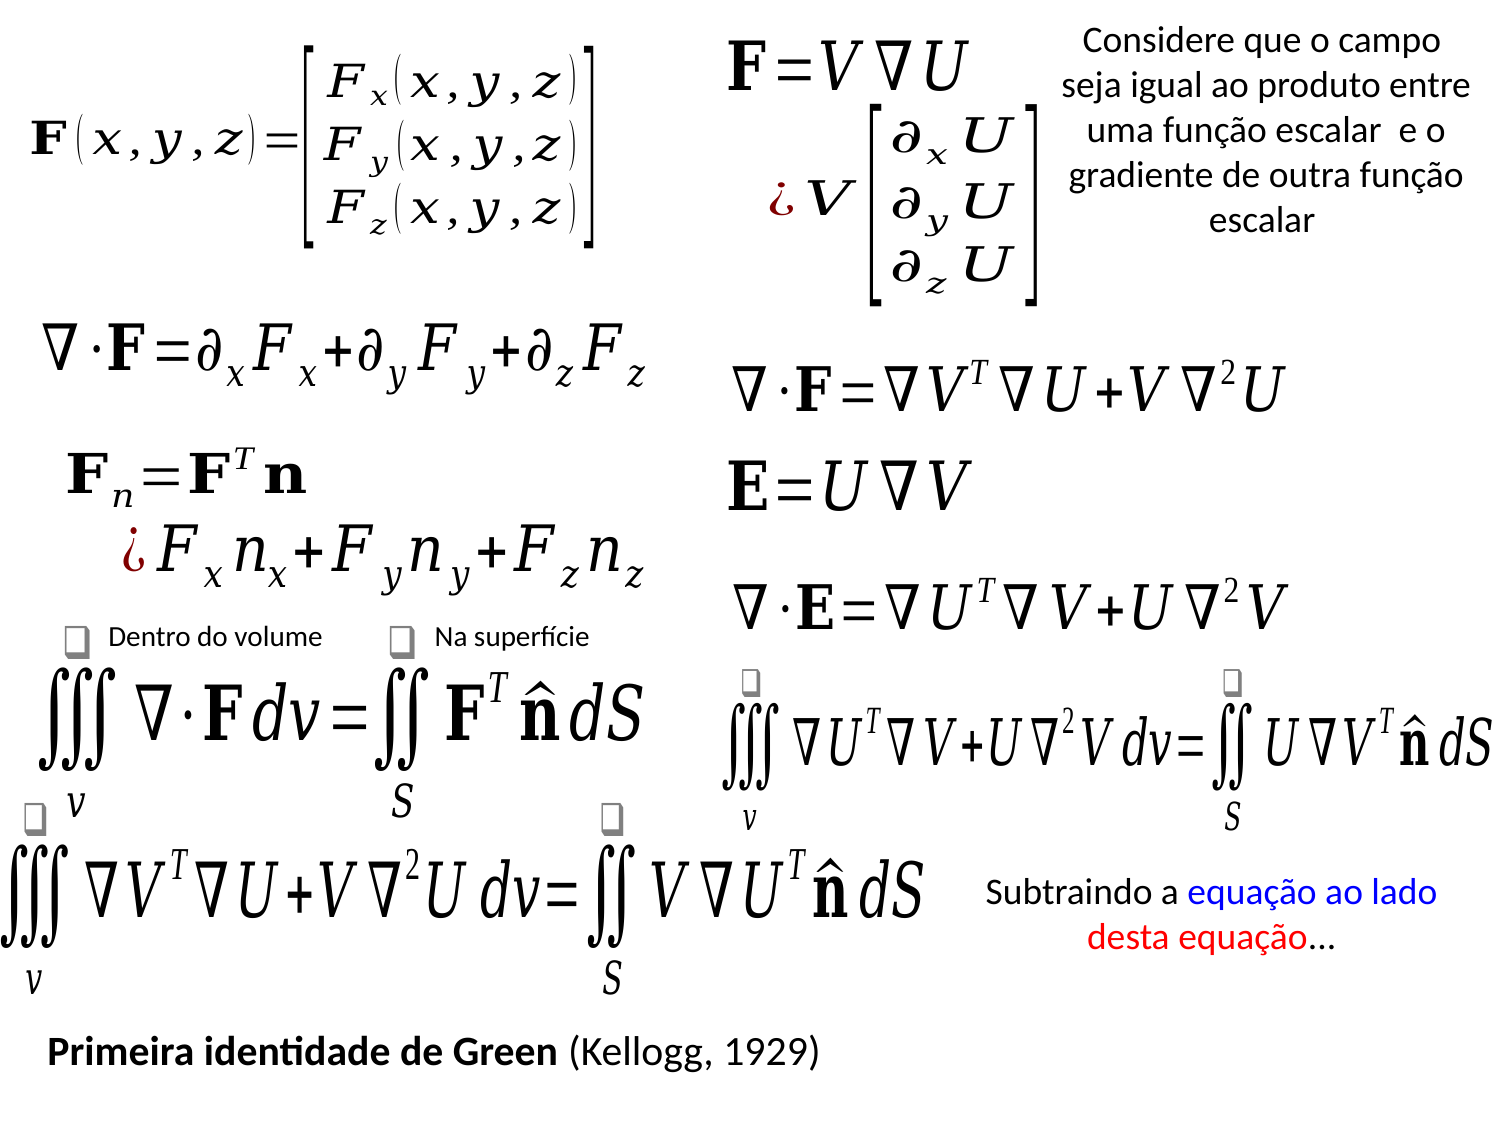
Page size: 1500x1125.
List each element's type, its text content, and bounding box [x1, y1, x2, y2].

text_box Primeira identidade de Green (Kellogg, 1929) [32, 1016, 837, 1082]
text_box Subtraindo a equação ao lado desta equação... [952, 859, 1471, 965]
